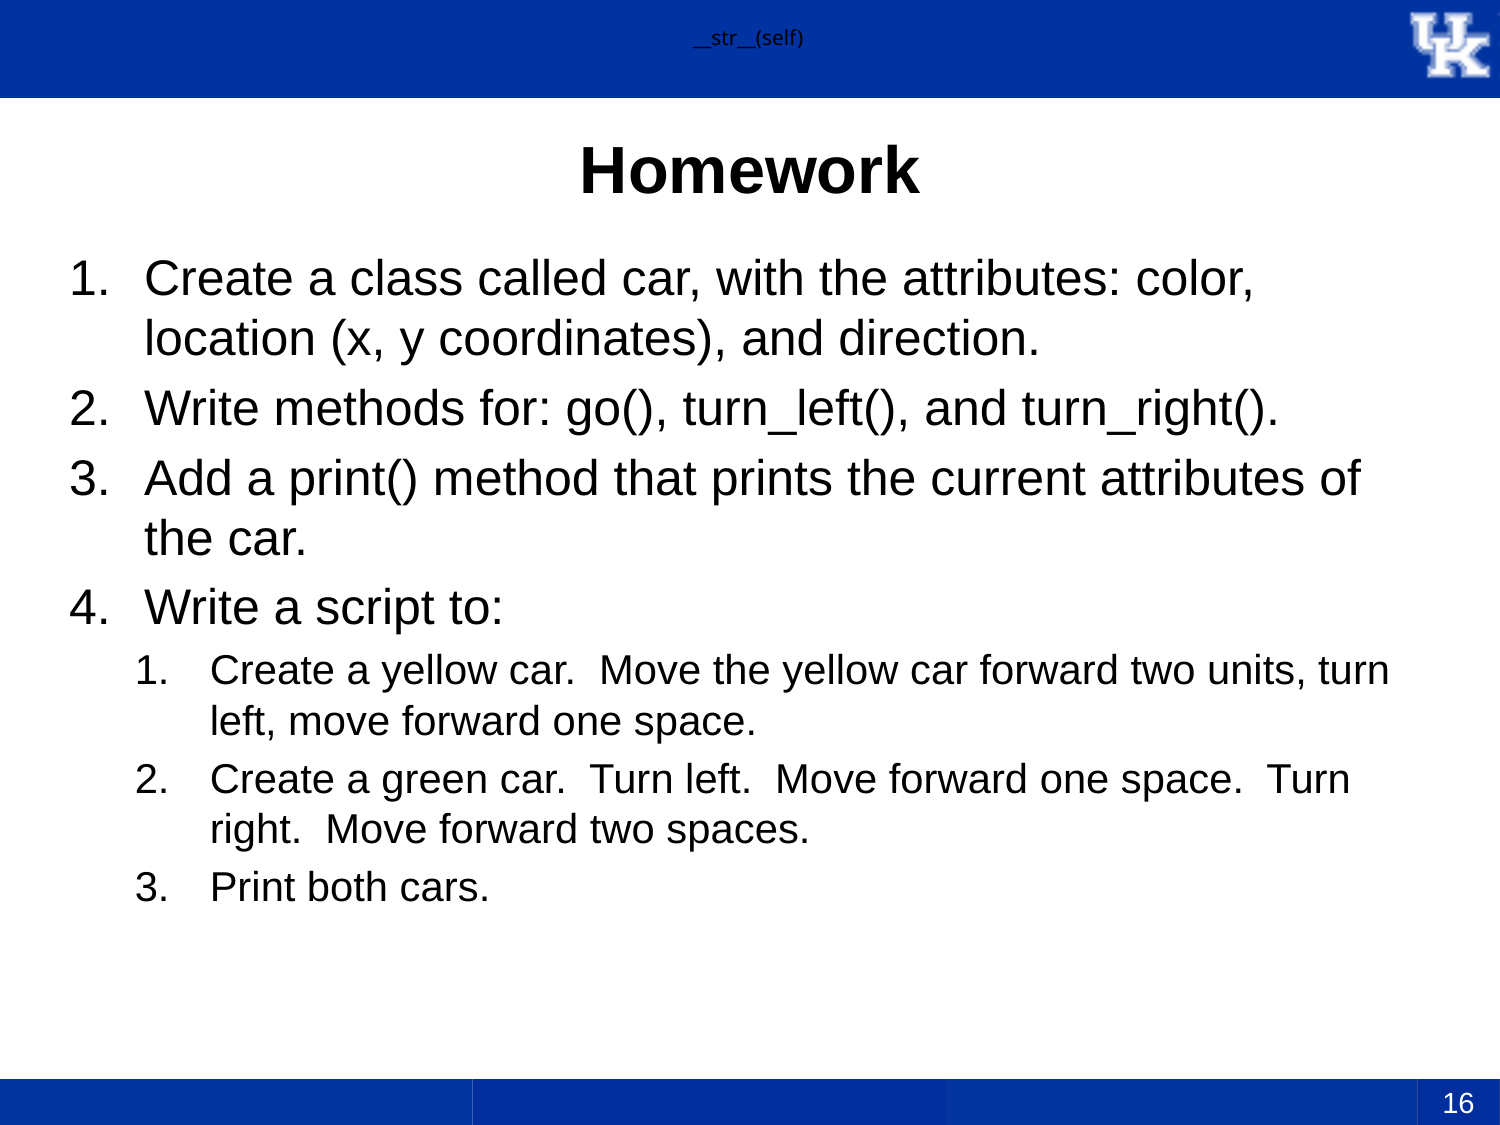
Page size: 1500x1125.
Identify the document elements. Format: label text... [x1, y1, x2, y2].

text_box __str__(self) [677, 17, 822, 58]
picture [0, 0, 1500, 98]
list Create a class called car, with the attributes: color, location (x, y coordinates), and direction. Write methods for: go(), turn_left(), and turn_right(). Add a print() method that prints the current attributes of the car. Write a script to: Create a yellow car. Move the yellow car forward two units, turn left, move forward one space. Create a green car. Turn left. Move forward one space. Turn right. Move forward two spaces. Print both cars. [53, 237, 1448, 1040]
title Homework [53, 119, 1448, 209]
slide_number 16 [1417, 1079, 1500, 1125]
